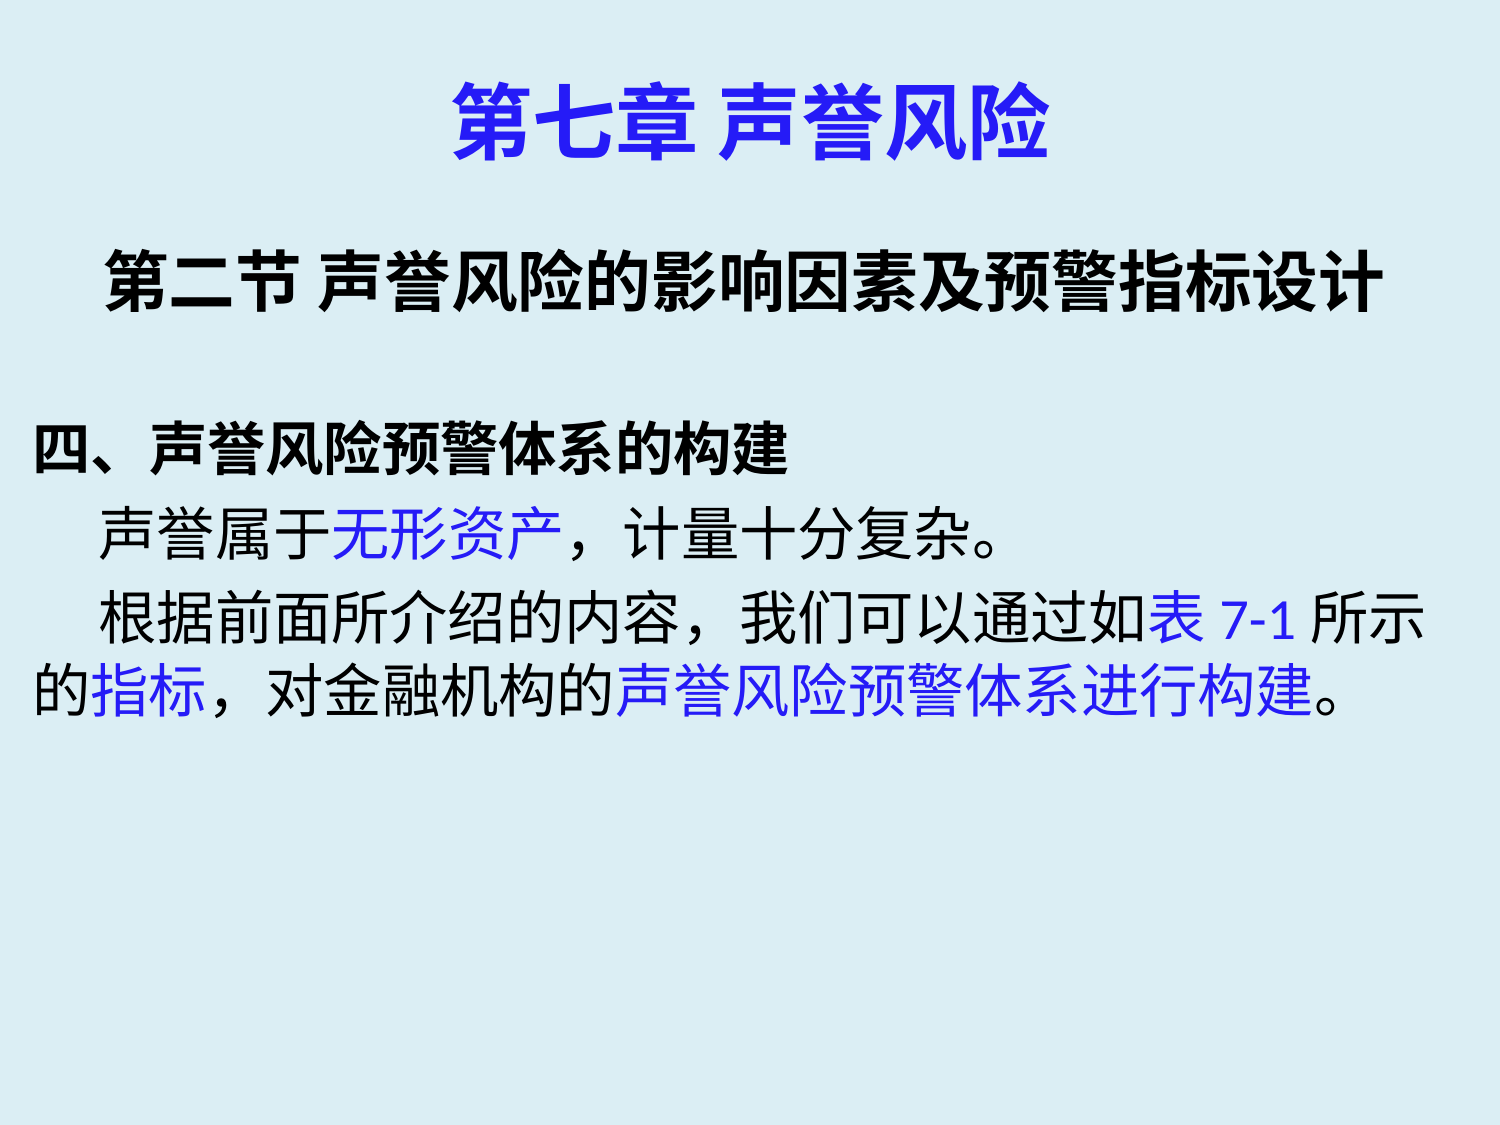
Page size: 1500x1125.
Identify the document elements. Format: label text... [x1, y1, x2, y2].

title 第七章 声誉风险 [75, 45, 1425, 197]
list 第二节 声誉风险的影响因素及预警指标设计 四、声誉风险预警体系的构建 声誉属于无形资产，计量十分复杂。 根据前面所介绍的内容，我们可以通过如表7-1所示的指标，对金融机构的声誉风险预警体系进行构建。 [17, 231, 1471, 1106]
